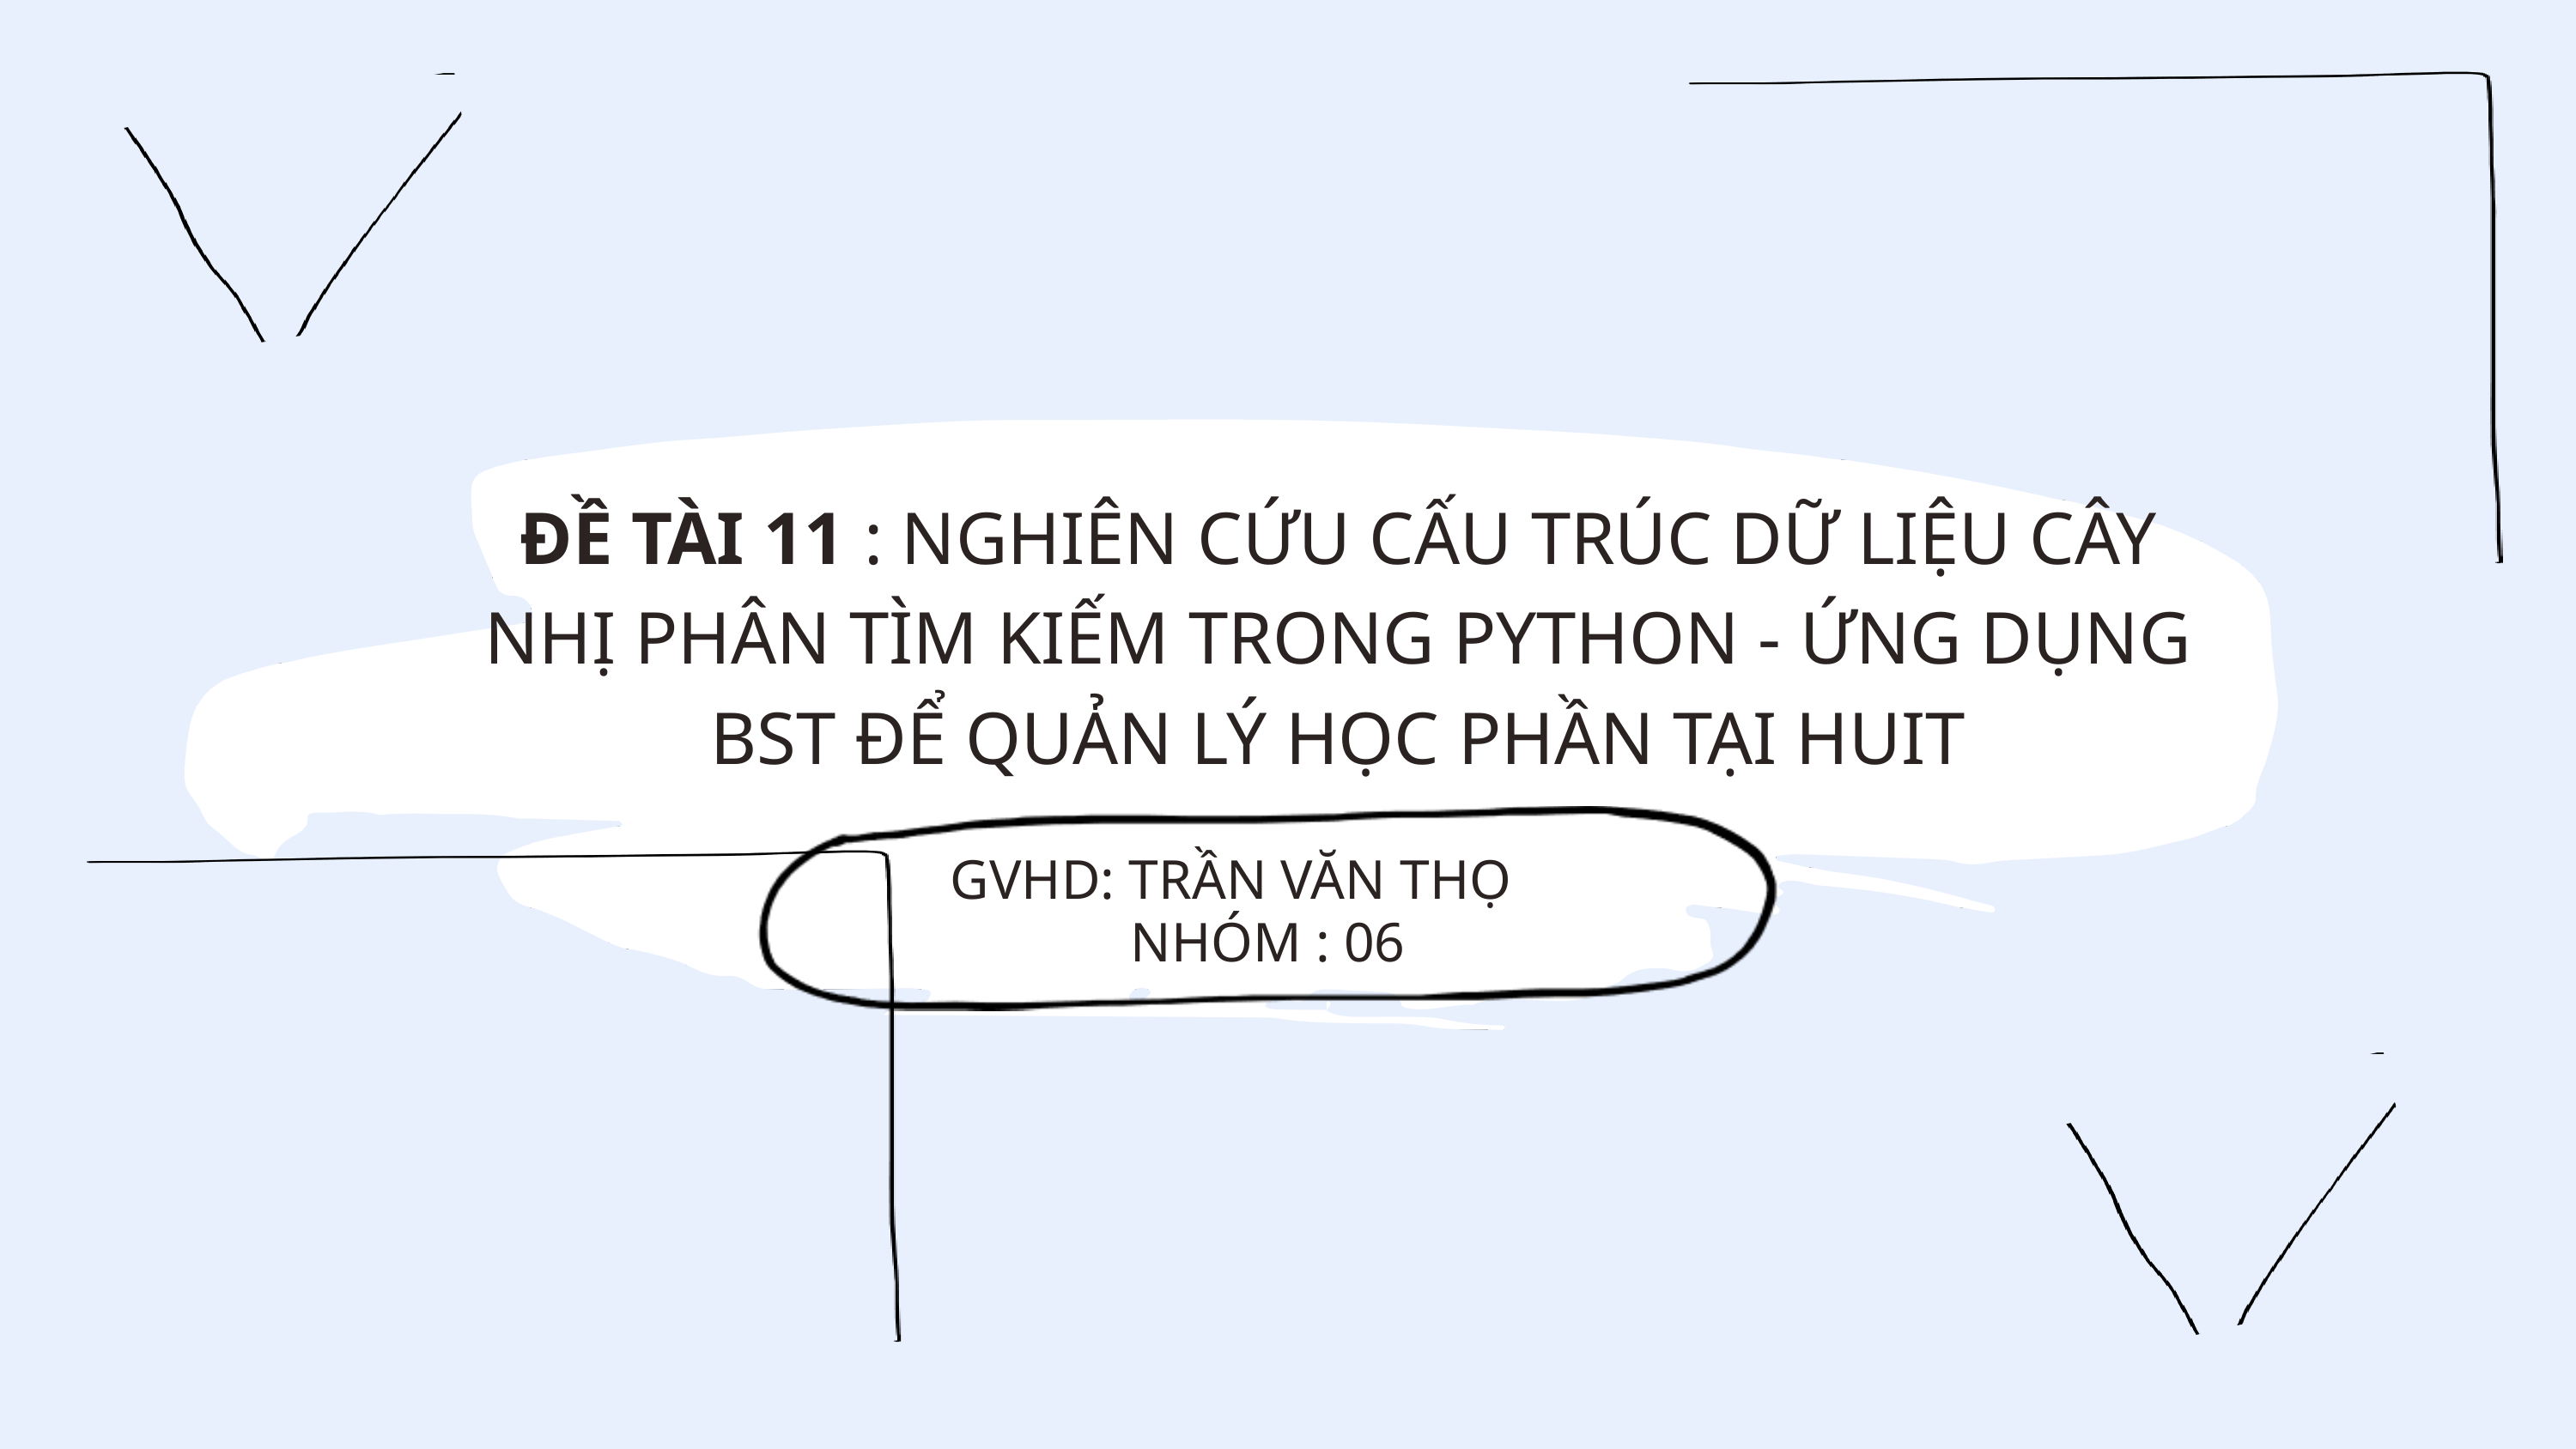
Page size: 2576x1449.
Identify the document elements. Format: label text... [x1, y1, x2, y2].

text_box [181, 419, 2281, 1030]
text_box NHÓM : 06 [1109, 897, 1427, 973]
text_box ĐỀ TÀI 11 : NGHIÊN CỨU CẤU TRÚC DỮ LIỆU CÂY NHỊ PHÂN TÌM KIẾM TRONG PYTHON - ỨNG DỤNG BST ĐỂ QUẢN LÝ HỌC PHẦN TẠI HUIT [463, 478, 2215, 779]
text_box GVHD: TRẦN VĂN THỌ [914, 834, 1548, 910]
text_box [752, 806, 1783, 1011]
text_box [1688, 70, 2503, 564]
text_box [2029, 1051, 2436, 1361]
text_box [87, 849, 902, 1343]
text_box [96, 71, 495, 364]
